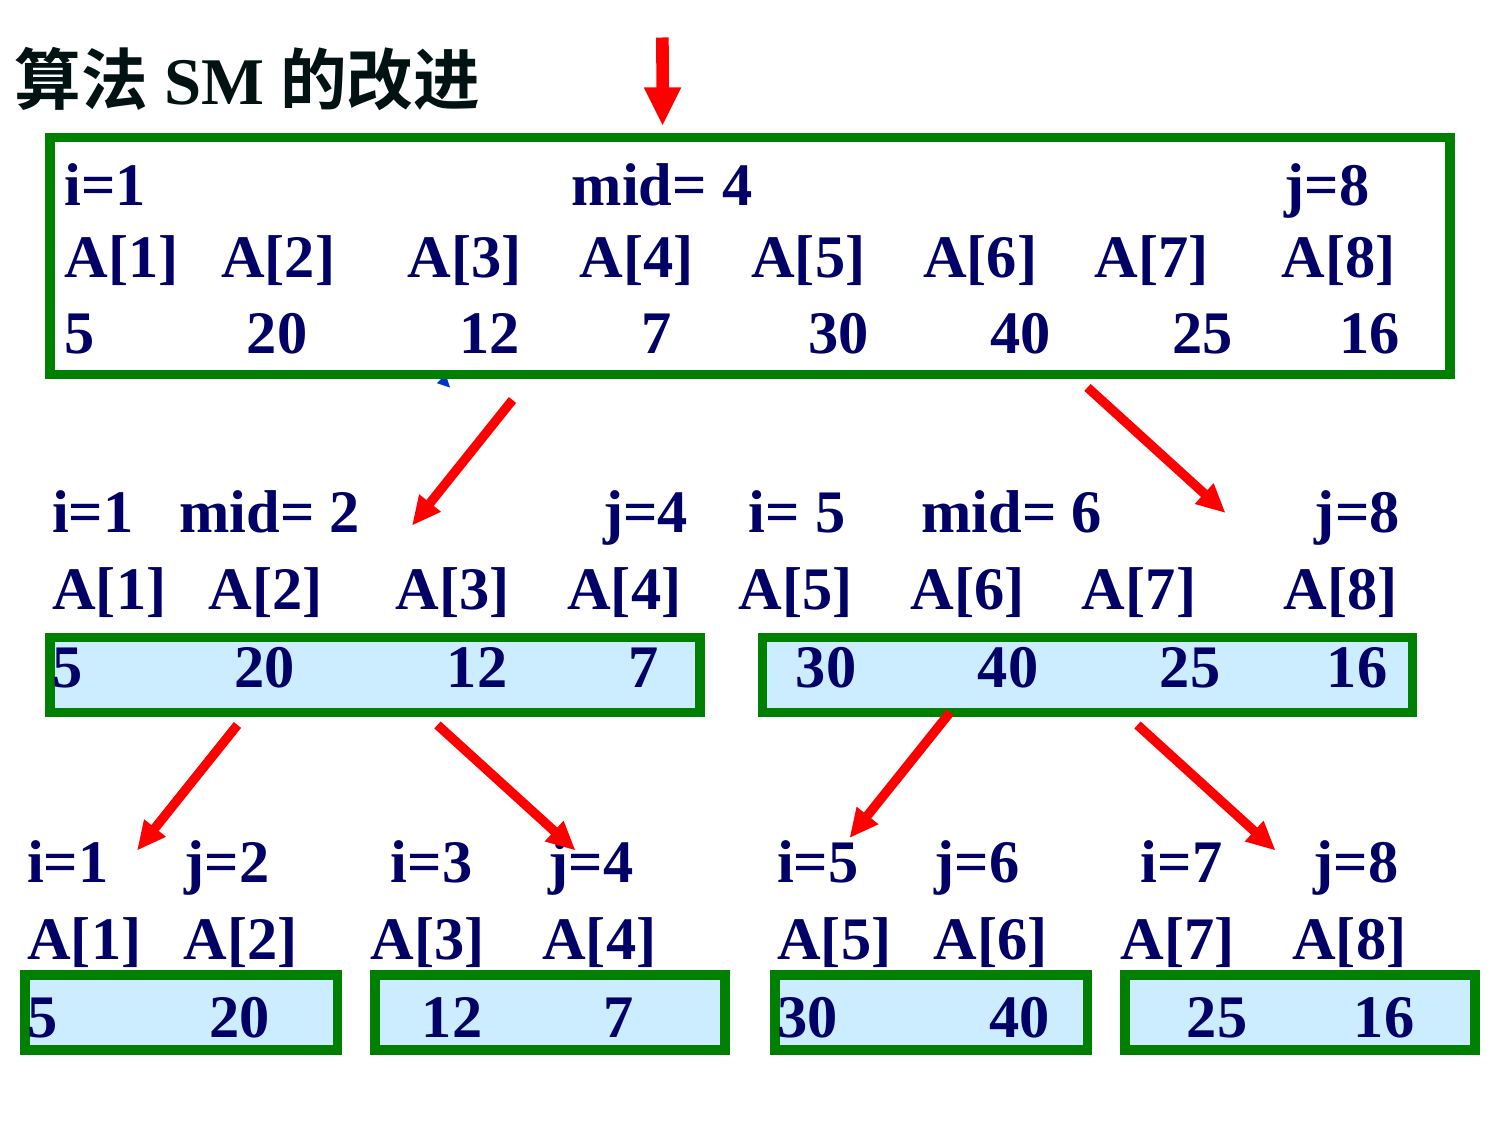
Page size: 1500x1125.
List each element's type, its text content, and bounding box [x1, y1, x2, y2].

text_box i=1 mid= 4 j=8 A[1] A[2] A[3] A[4] A[5] A[6] A[7] A[8] 5 20 12 7 30 40 25 16 [50, 137, 1450, 375]
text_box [12, 822, 726, 1063]
text_box [436, 375, 451, 388]
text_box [762, 822, 1476, 1063]
text_box 算法SM的改进 [0, 30, 573, 126]
text_box [656, 37, 669, 125]
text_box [37, 472, 1438, 713]
